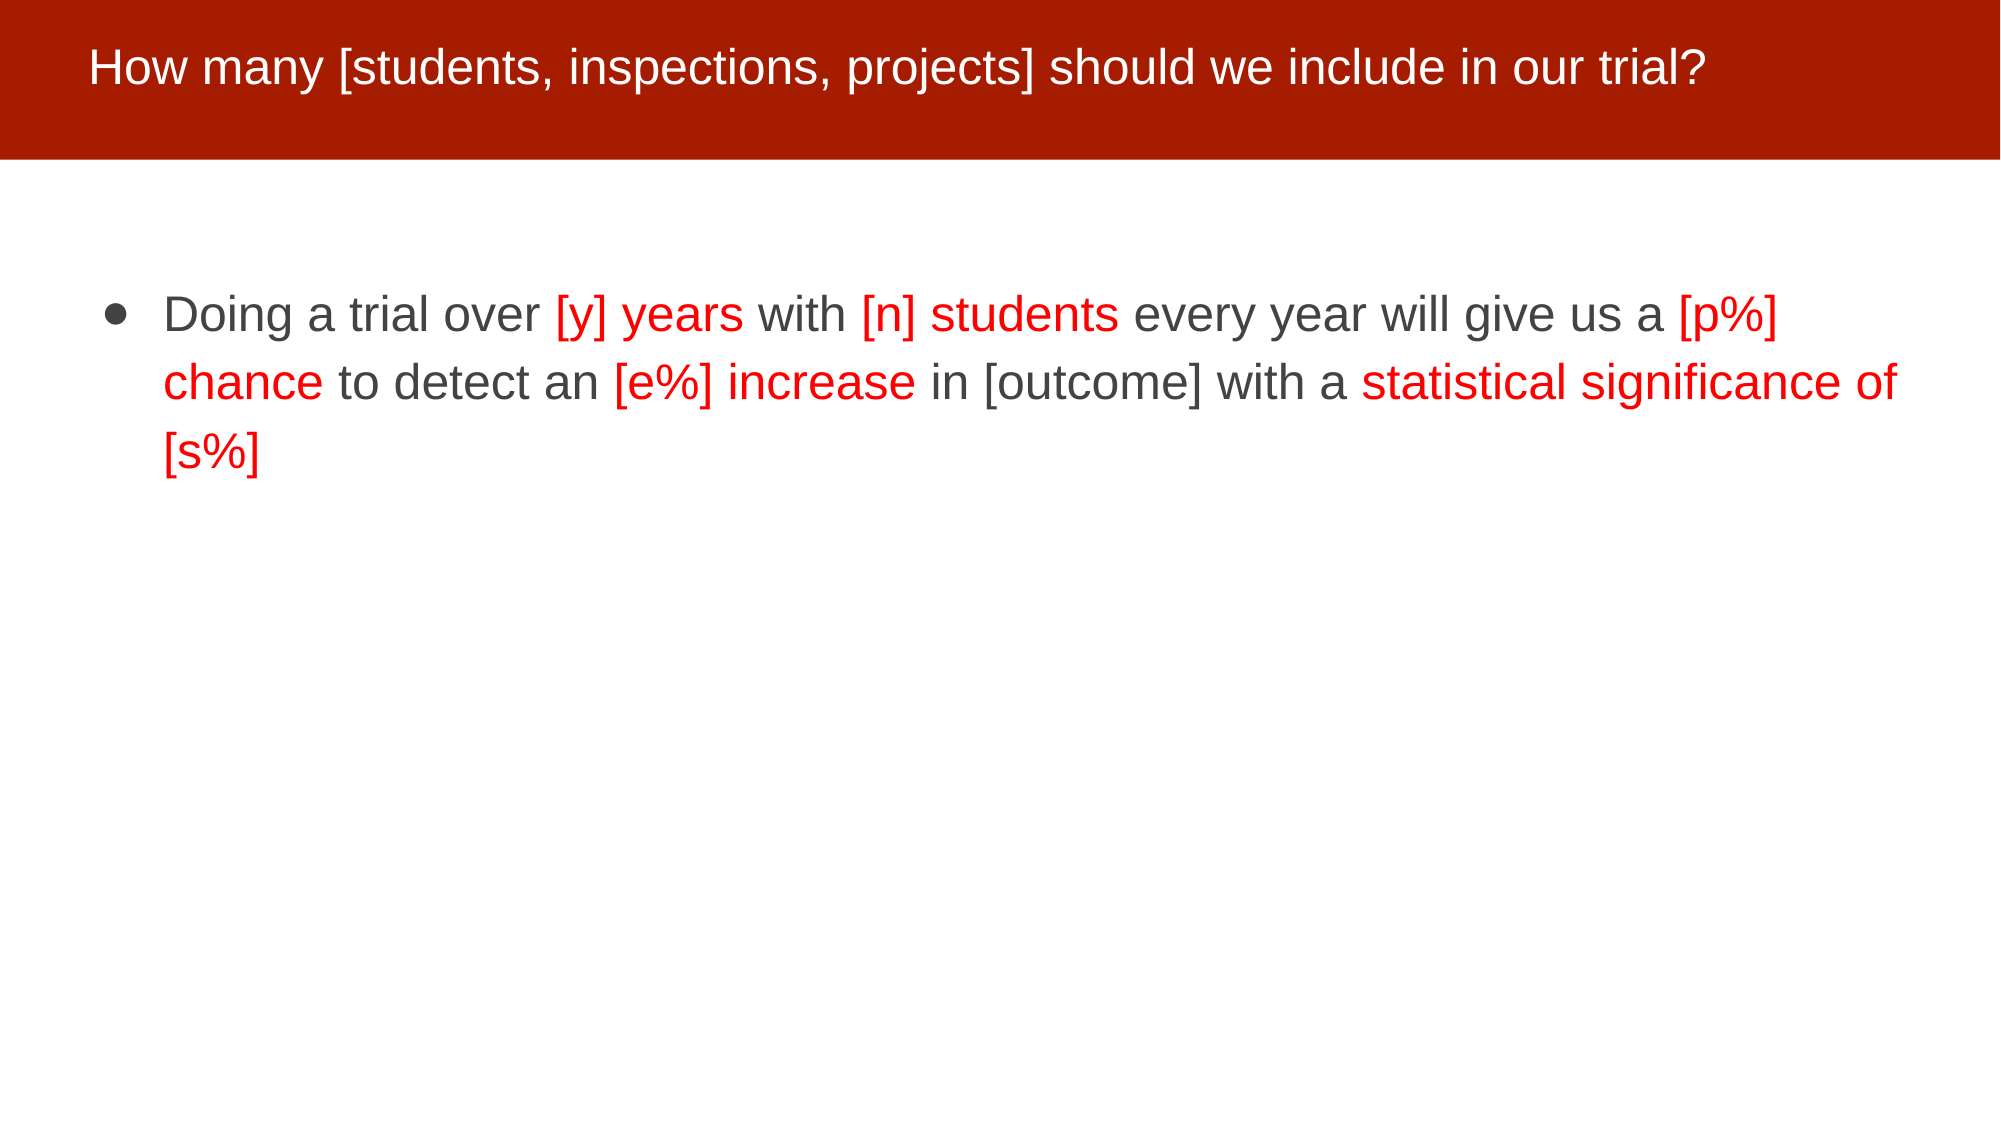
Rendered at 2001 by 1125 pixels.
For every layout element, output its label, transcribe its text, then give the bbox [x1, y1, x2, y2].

list Doing a trial over [y] years with [n] students every year will give us a [p%] chance to detect an [e%] increase in [outcome] with a statistical significance of [s%] [68, 252, 1932, 1000]
title How many [students, inspections, projects] should we include in our trial? [68, 14, 1932, 140]
